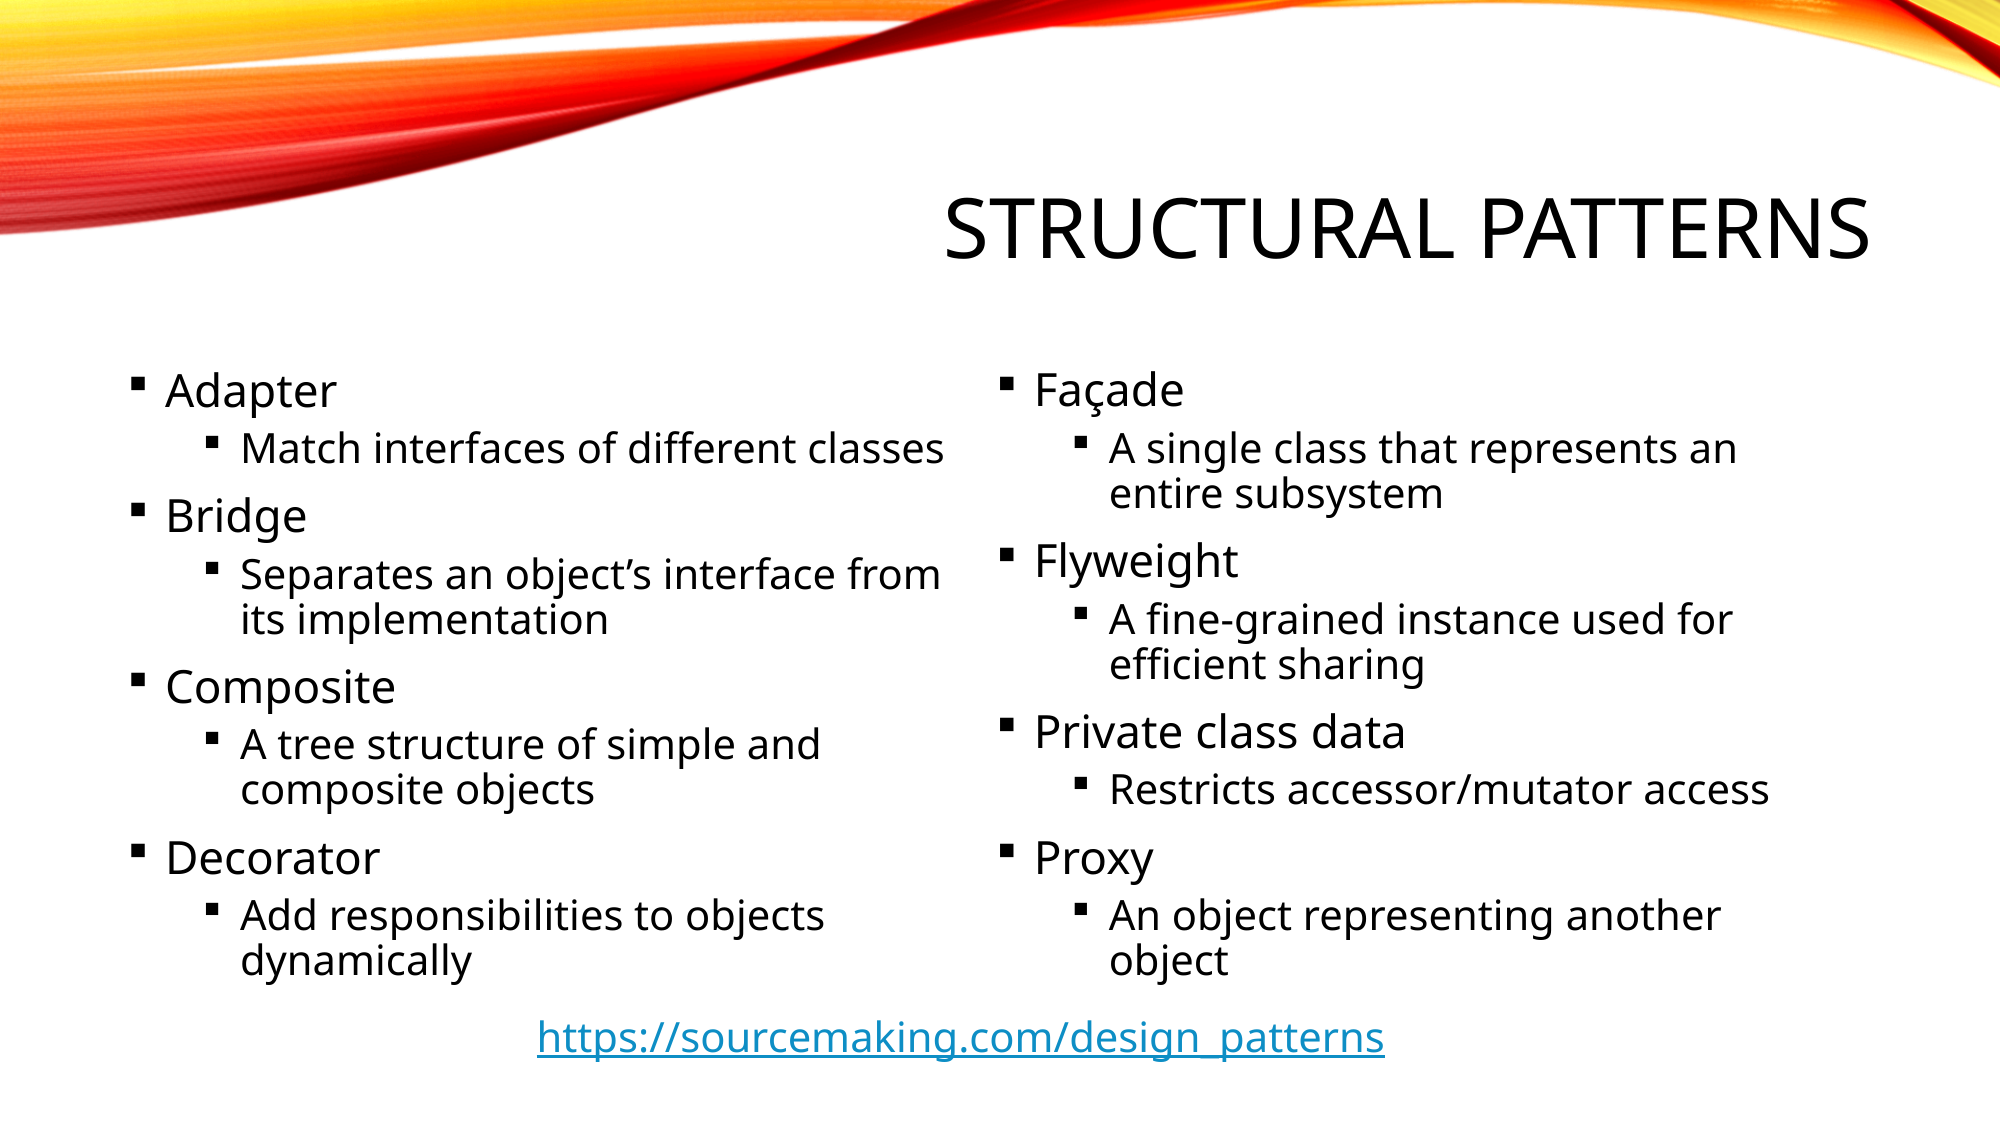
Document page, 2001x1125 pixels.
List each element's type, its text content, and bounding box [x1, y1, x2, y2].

text_box Façade A single class that represents an entire subsystem Flyweight A fine-grained instance used for efficient sharing Private class data Restricts accessor/mutator access Proxy An object representing another object [981, 359, 1850, 1021]
title Structural patterns [474, 125, 1888, 338]
picture [0, 0, 2000, 237]
text_box https://sourcemaking.com/design_patterns [521, 1002, 1441, 1075]
list Adapter Match interfaces of different classes Bridge Separates an object’s interface from its implementation Composite A tree structure of simple and composite objects Decorator Add responsibilities to objects dynamically [112, 360, 981, 1021]
